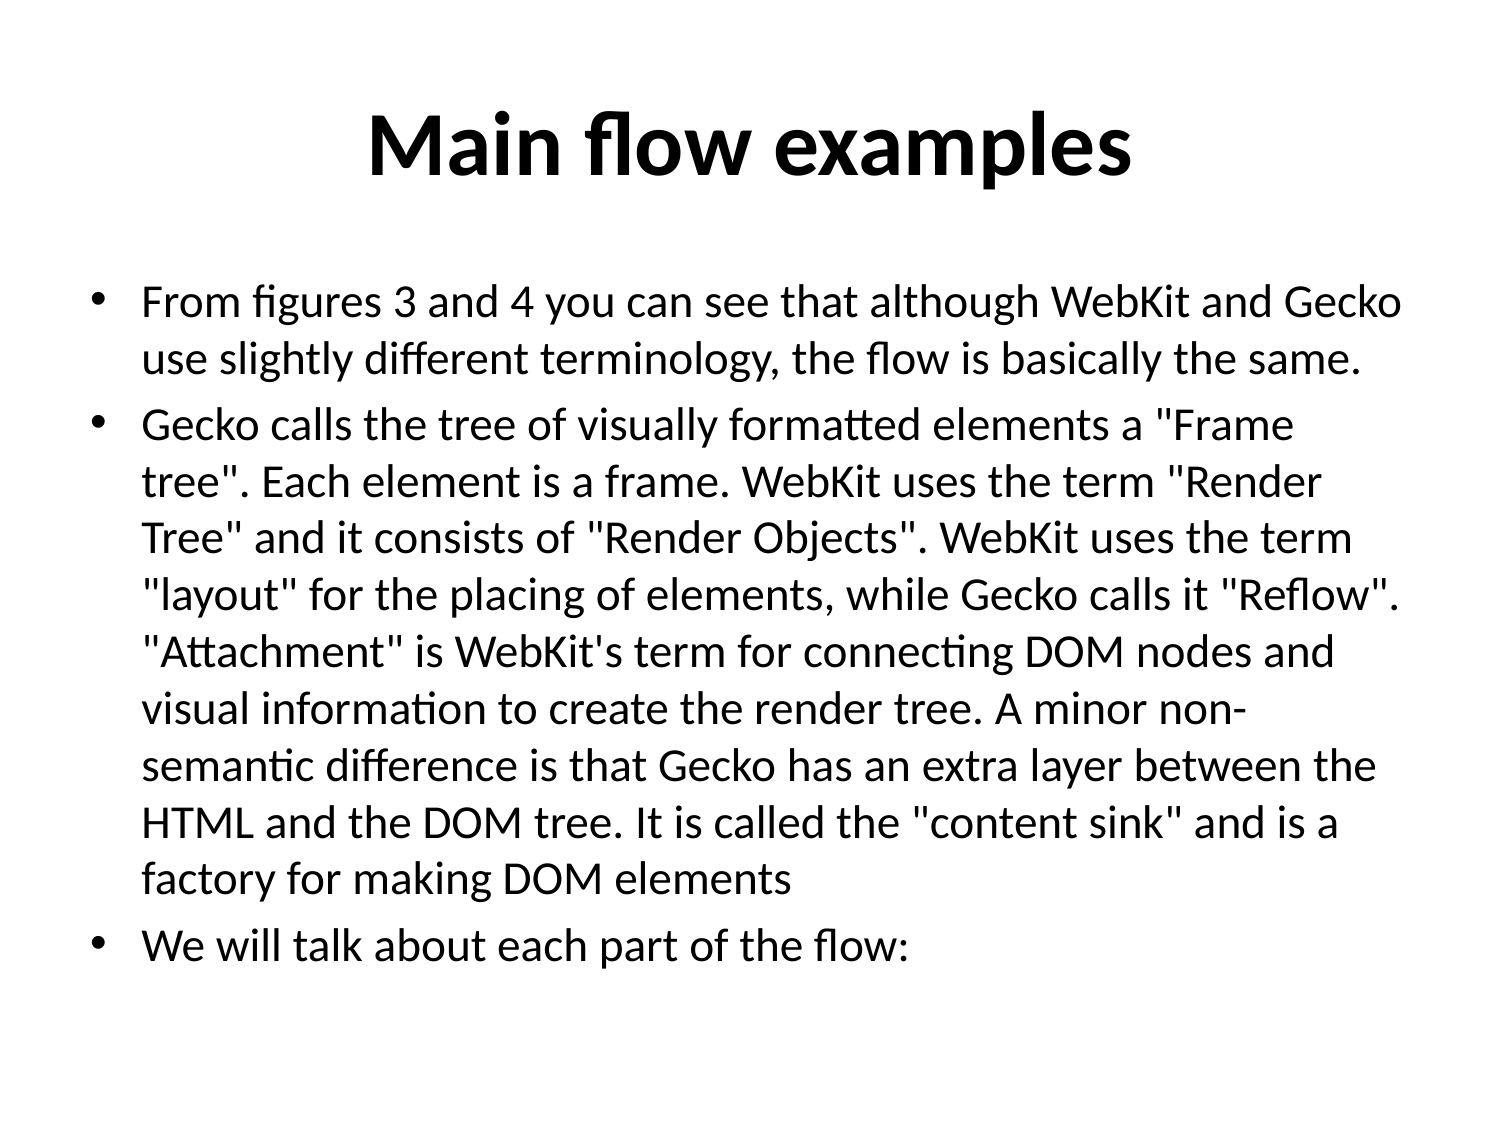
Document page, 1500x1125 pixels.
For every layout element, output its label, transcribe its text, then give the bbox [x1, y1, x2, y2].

list From figures 3 and 4 you can see that although WebKit and Gecko use slightly different terminology, the flow is basically the same. Gecko calls the tree of visually formatted elements a "Frame tree". Each element is a frame. WebKit uses the term "Render Tree" and it consists of "Render Objects". WebKit uses the term "layout" for the placing of elements, while Gecko calls it "Reflow". "Attachment" is WebKit's term for connecting DOM nodes and visual information to create the render tree. A minor non-semantic difference is that Gecko has an extra layer between the HTML and the DOM tree. It is called the "content sink" and is a factory for making DOM elements We will talk about each part of the flow: [75, 262, 1425, 1005]
title Main flow examples [75, 45, 1425, 233]
